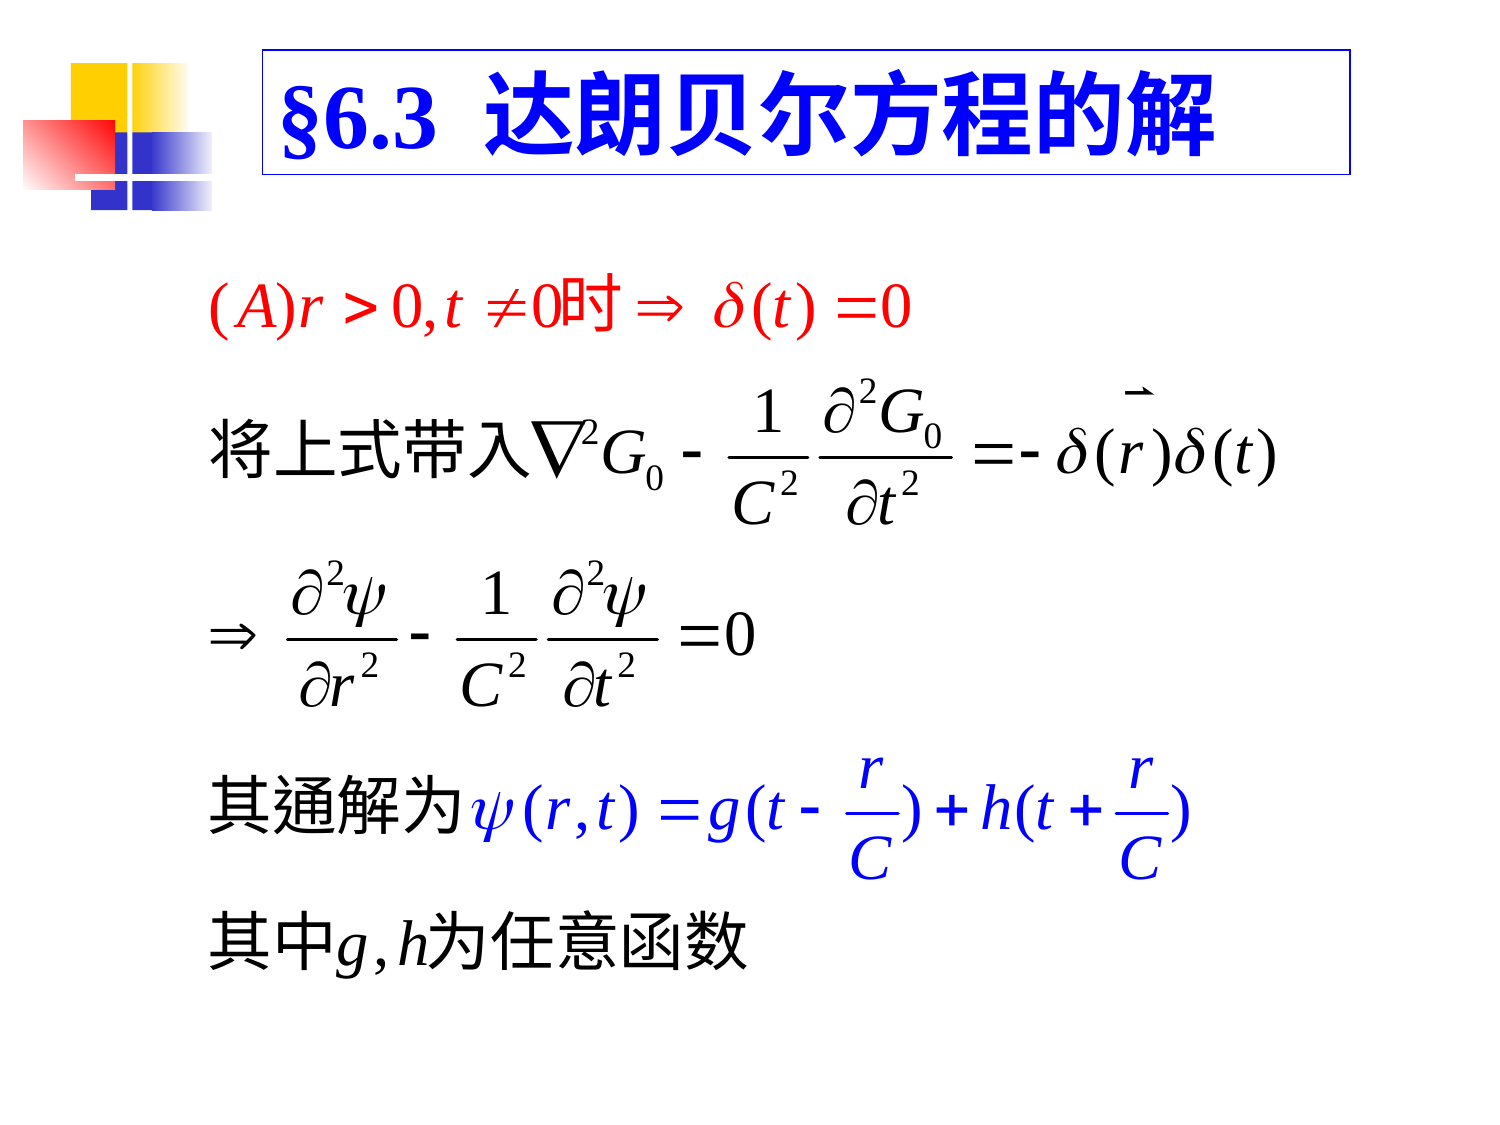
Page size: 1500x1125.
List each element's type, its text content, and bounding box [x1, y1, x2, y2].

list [199, 262, 1288, 995]
text_box §6.3 达朗贝尔方程的解 [262, 49, 1350, 175]
